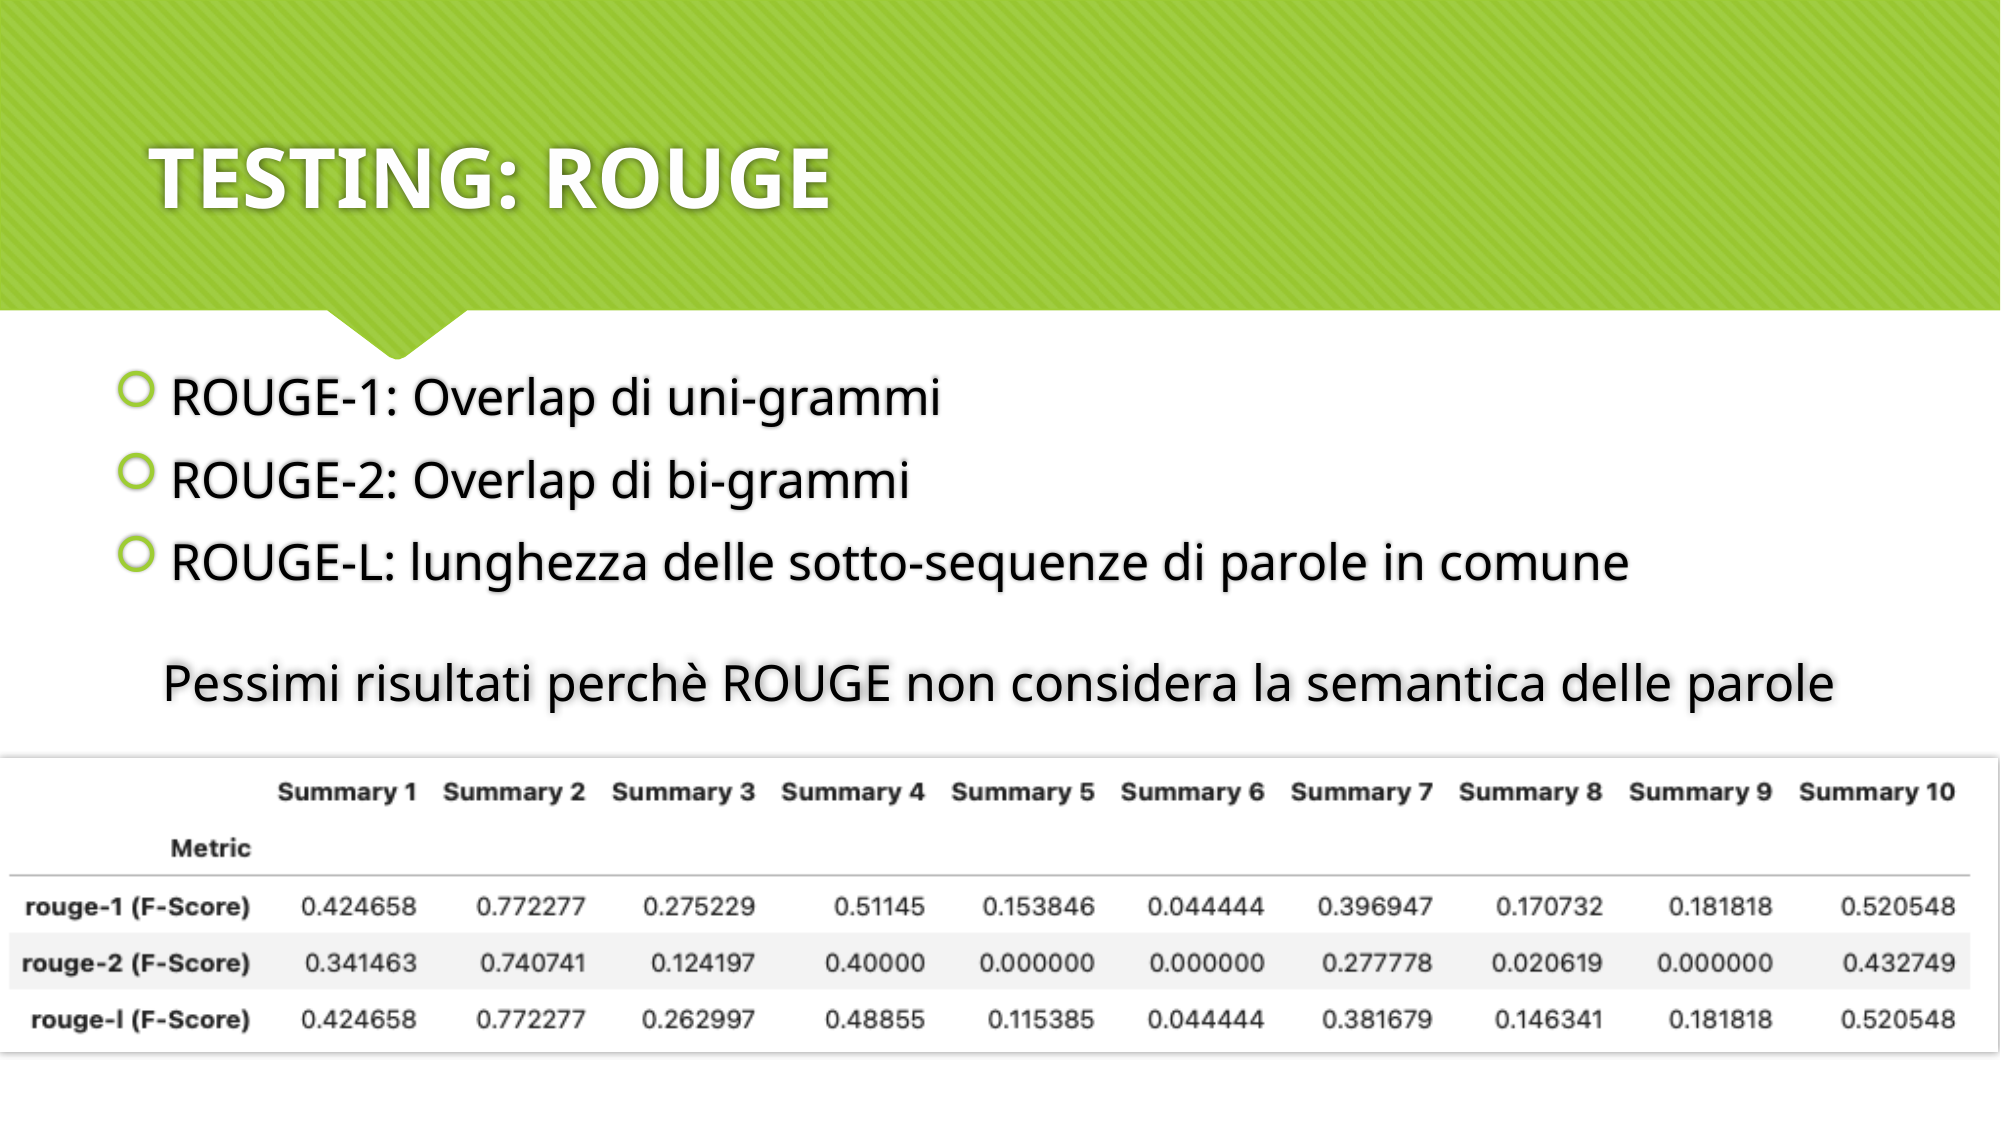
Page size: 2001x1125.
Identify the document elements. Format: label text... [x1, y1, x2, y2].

title TESTING: ROUGE [132, 73, 1868, 233]
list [0, 758, 1998, 1052]
text_box ROUGE-1: Overlap di uni-grammi ROUGE-2: Overlap di bi-grammi ROUGE-L: lunghezza delle sotto-sequenze di parole in comune [99, 358, 1647, 598]
text_box Pessimi risultati perchè ROUGE non considera la semantica delle parole [147, 643, 1852, 719]
